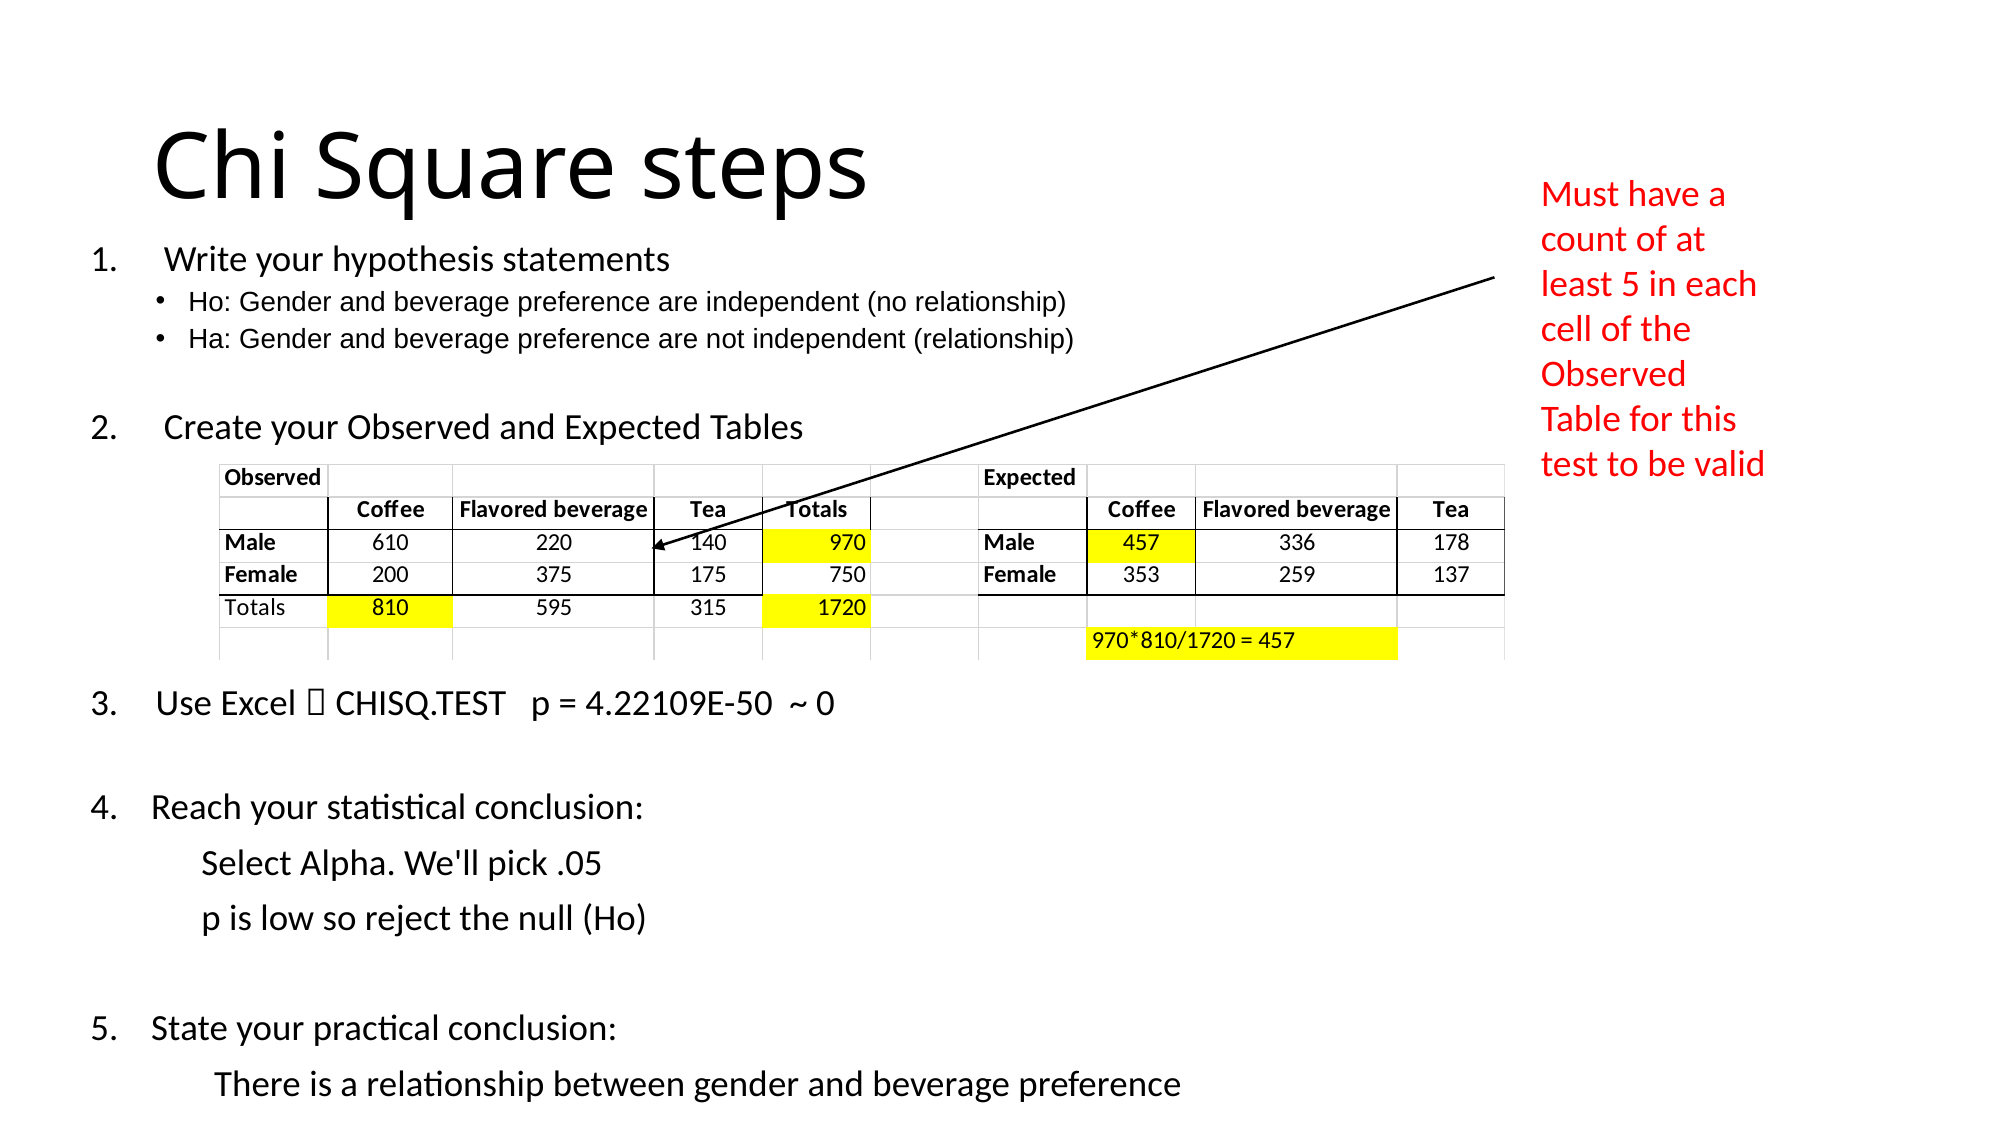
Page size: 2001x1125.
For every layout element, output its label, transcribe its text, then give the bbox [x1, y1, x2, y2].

title Chi Square steps [137, 59, 1863, 278]
picture [219, 463, 1506, 662]
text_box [651, 277, 1495, 549]
text_box Must have a count of at least 5 in each cell of the Observed Table for this test to be valid [1526, 161, 1784, 492]
list Write your hypothesis statements Ho: Gender and beverage preference are independent (no relationship) Ha: Gender and beverage preference are not independent (relationship) Create your Observed and Expected Tables Use Excel  CHISQ.TEST p = 4.22109E-50 ~ 0 4. Reach your statistical conclusion: Select Alpha. We'll pick .05 p is low so reject the null (Ho) 5. State your practical conclusion: There is a relationship between gender and beverage preference [75, 232, 1801, 1115]
